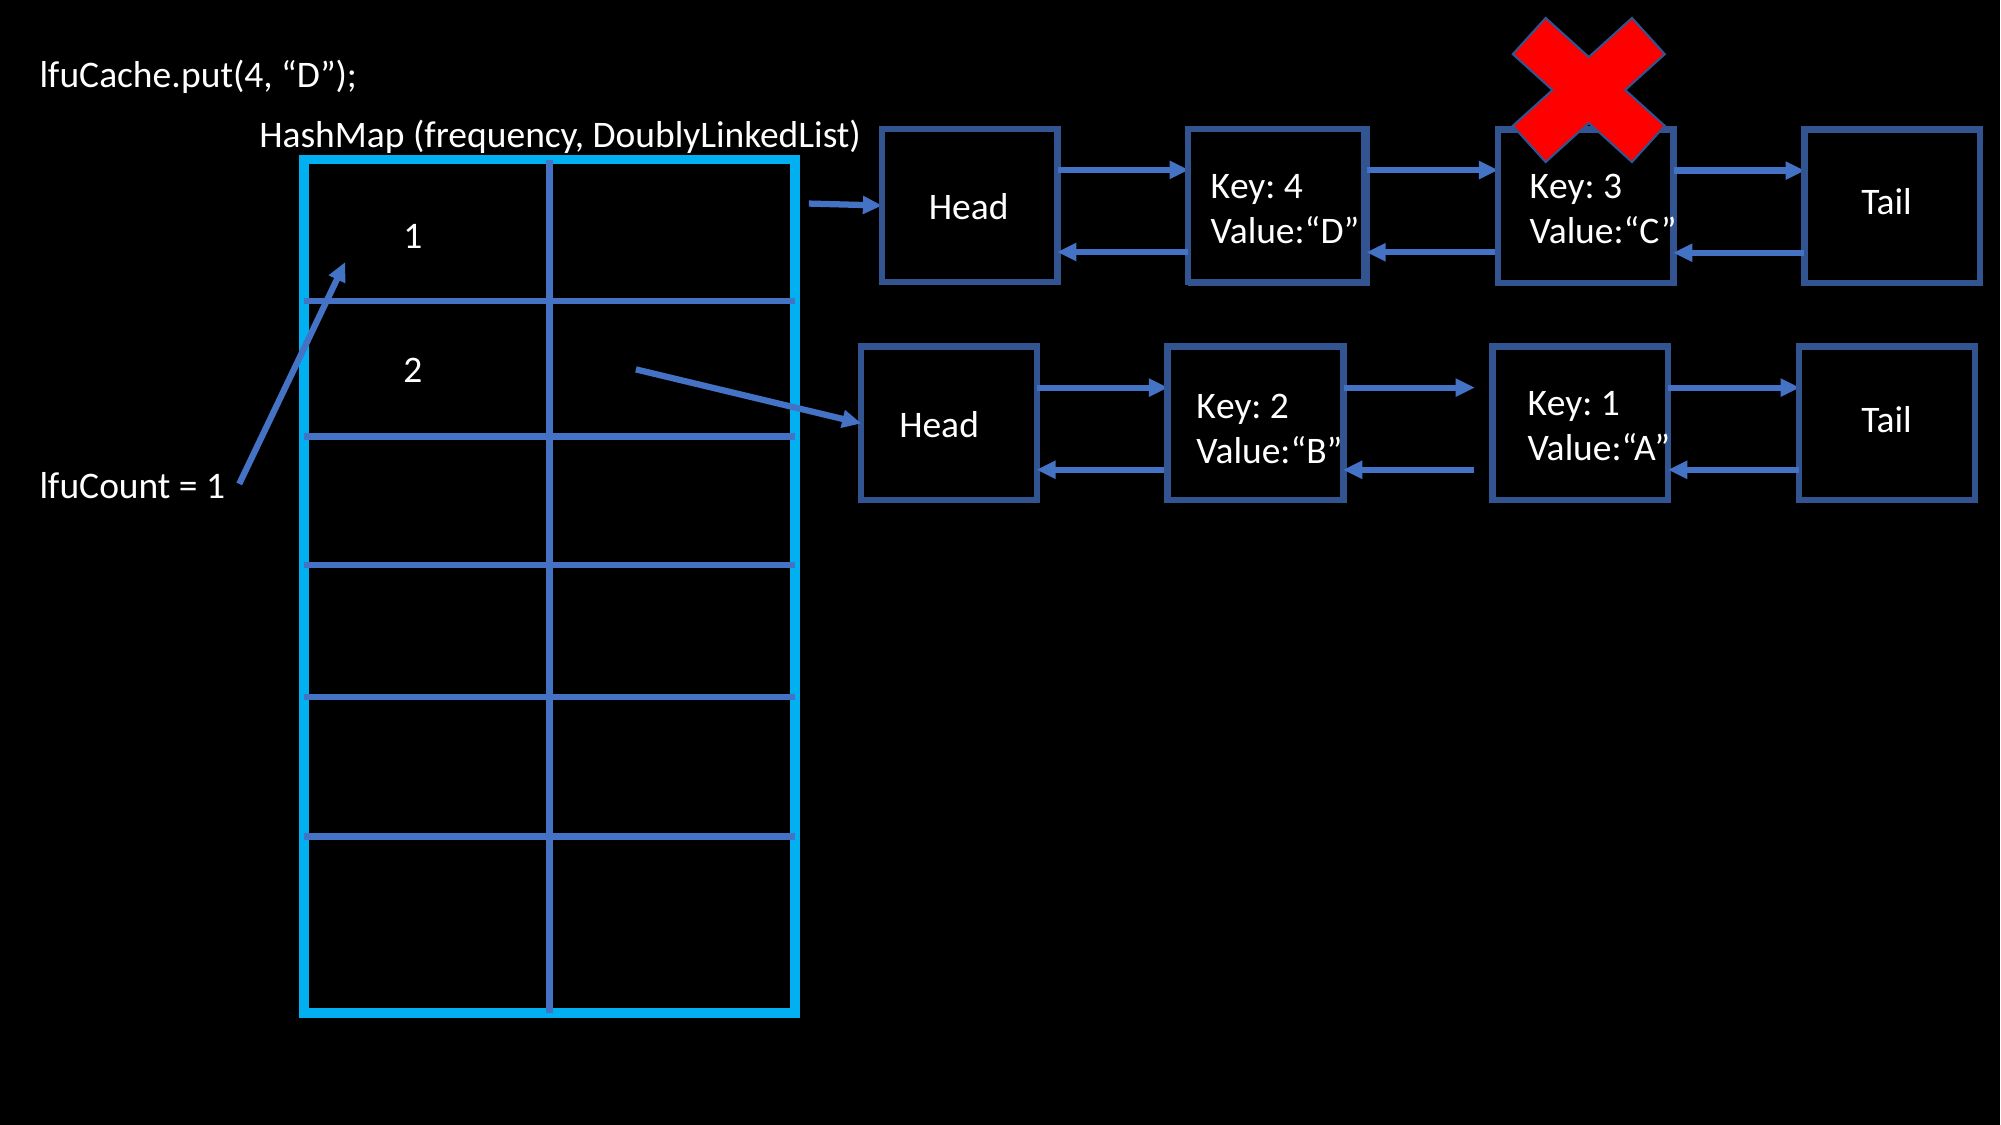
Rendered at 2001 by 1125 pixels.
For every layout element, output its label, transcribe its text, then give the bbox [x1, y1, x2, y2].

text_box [635, 369, 861, 424]
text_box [1365, 128, 1674, 283]
text_box lfuCache.put(4, “D”); [24, 42, 411, 103]
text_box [1497, 129, 1981, 284]
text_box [1492, 346, 1976, 501]
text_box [860, 346, 1492, 501]
text_box HashMap (frequency, DoublyLinkedList) [244, 103, 953, 208]
text_box lfuCount = 1 [24, 453, 303, 514]
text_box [881, 128, 1365, 283]
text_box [239, 262, 346, 484]
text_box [303, 159, 796, 1014]
text_box [1511, 16, 1667, 128]
